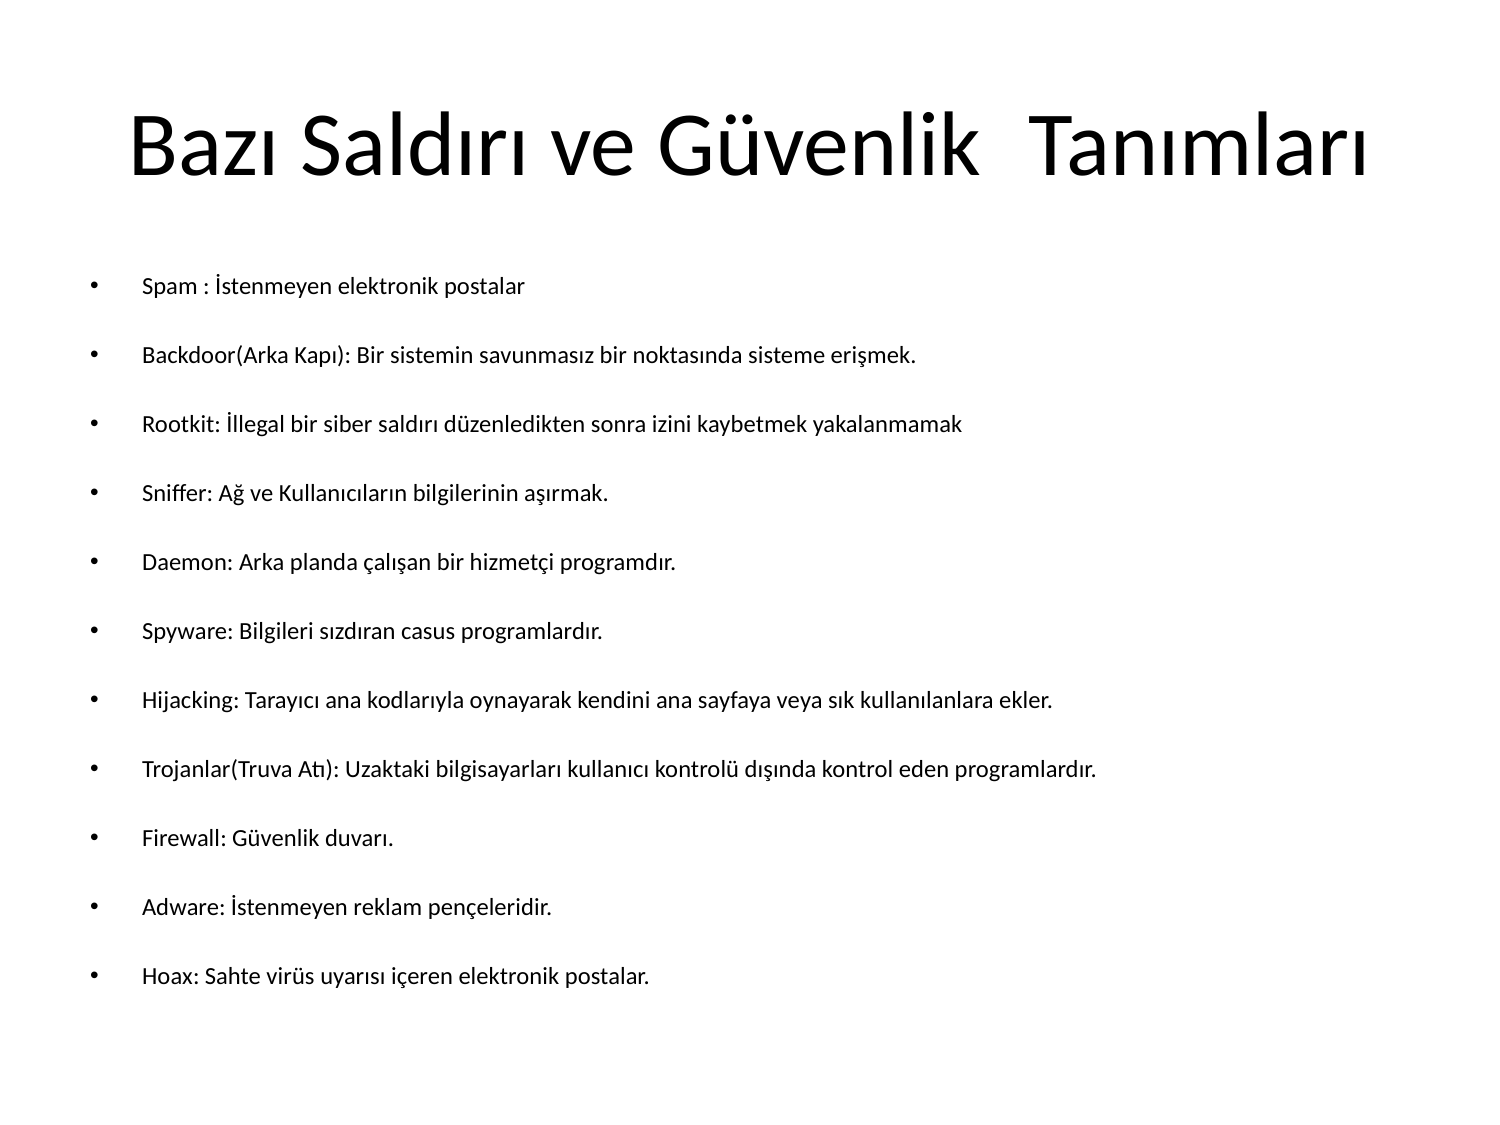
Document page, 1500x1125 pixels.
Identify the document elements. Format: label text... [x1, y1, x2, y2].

title Bazı Saldırı ve Güvenlik Tanımları [75, 45, 1425, 233]
list Spam : İstenmeyen elektronik postalar Backdoor(Arka Kapı): Bir sistemin savunmasız bir noktasında sisteme erişmek. Rootkit: İllegal bir siber saldırı düzenledikten sonra izini kaybetmek yakalanmamak Sniffer: Ağ ve Kullanıcıların bilgilerinin aşırmak. Daemon: Arka planda çalışan bir hizmetçi programdır. Spyware: Bilgileri sızdıran casus programlardır. Hijacking: Tarayıcı ana kodlarıyla oynayarak kendini ana sayfaya veya sık kullanılanlara ekler. Trojanlar(Truva Atı): Uzaktaki bilgisayarları kullanıcı kontrolü dışında kontrol eden programlardır. Firewall: Güvenlik duvarı. Adware: İstenmeyen reklam pençeleridir. Hoax: Sahte virüs uyarısı içeren elektronik postalar. [75, 262, 1425, 1005]
